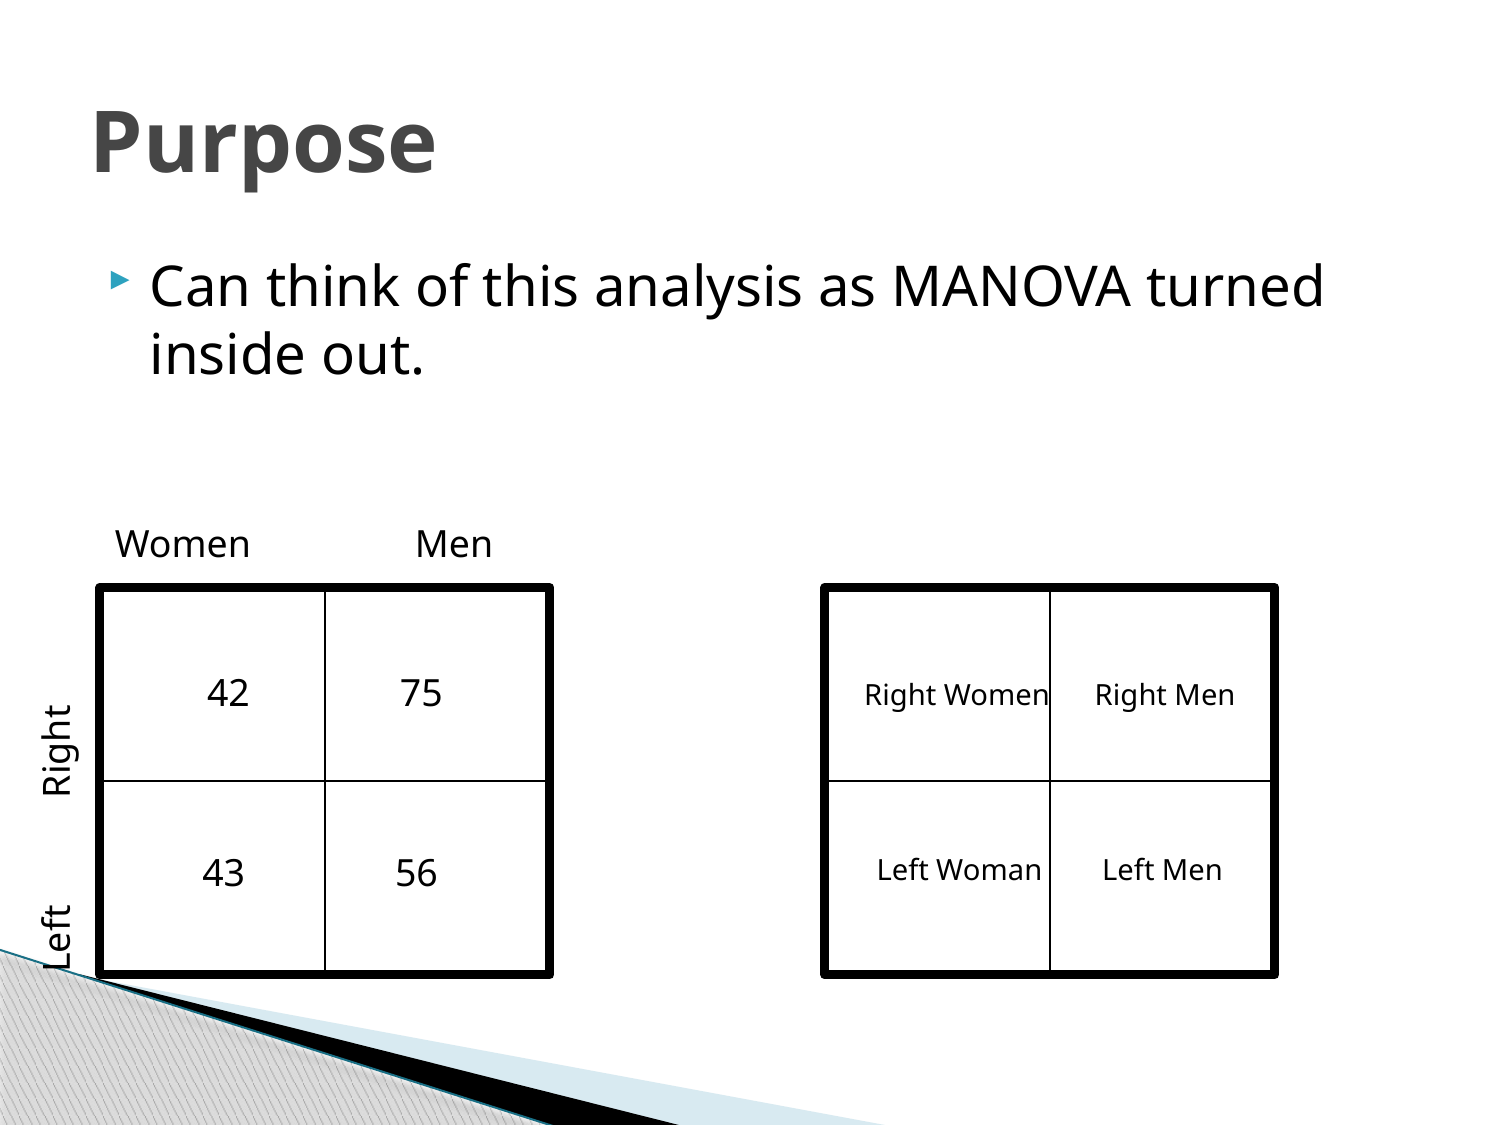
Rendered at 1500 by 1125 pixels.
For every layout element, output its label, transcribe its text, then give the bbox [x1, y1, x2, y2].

list Can think of this analysis as MANOVA turned inside out. [75, 243, 1425, 986]
title Purpose [75, 45, 1425, 233]
text_box Right Women Right Men Left Woman Left Men [820, 583, 1279, 979]
text_box Left Right [24, 612, 85, 988]
text_box Women Men [99, 512, 525, 573]
